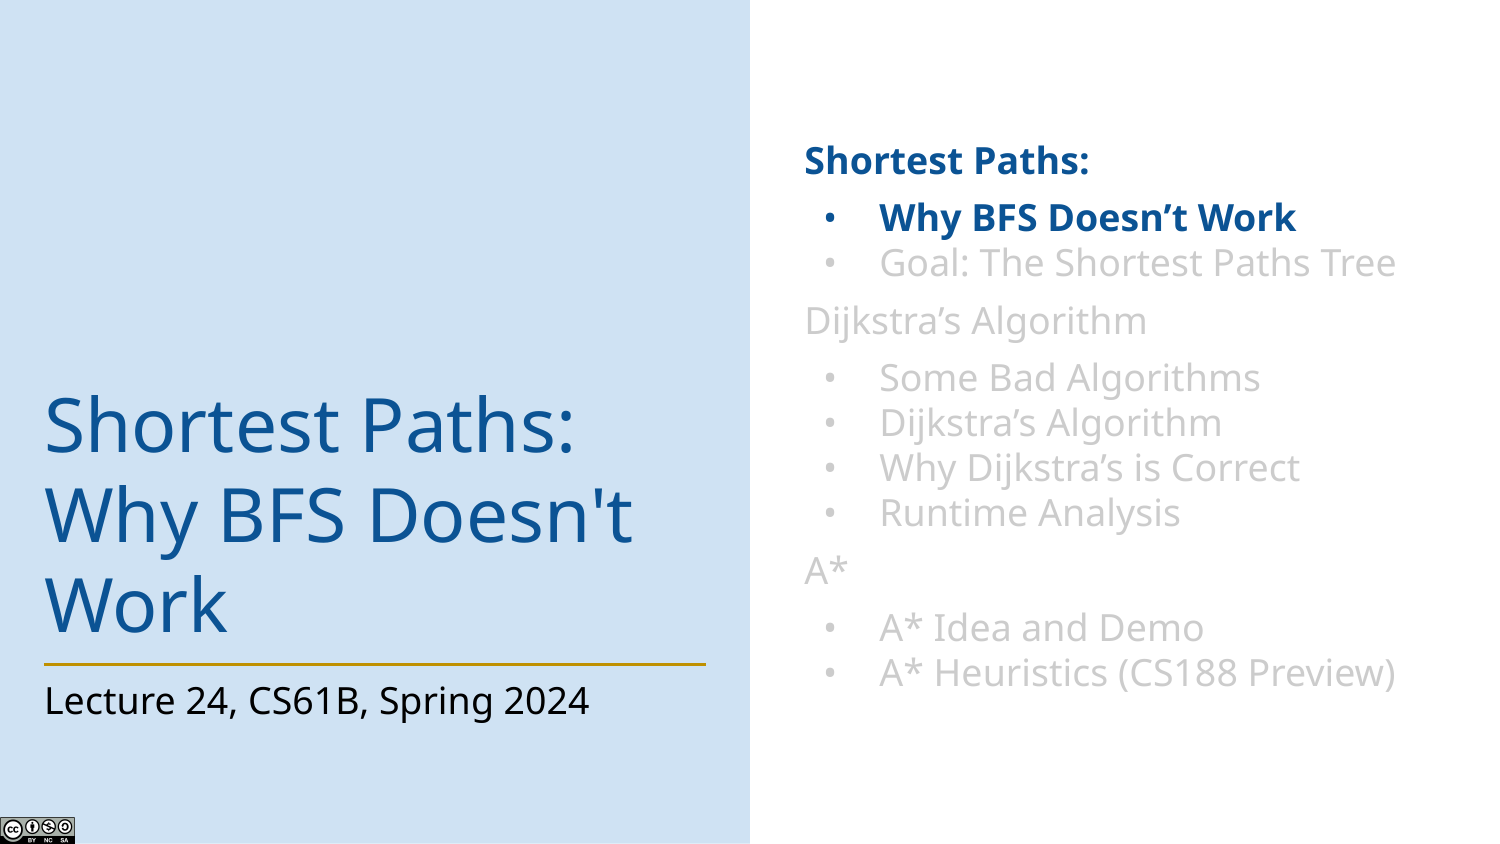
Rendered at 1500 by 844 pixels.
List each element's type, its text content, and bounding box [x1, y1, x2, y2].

list Shortest Paths: Why BFS Doesn’t Work Goal: The Shortest Paths Tree Dijkstra’s Algorithm Some Bad Algorithms Dijkstra’s Algorithm Why Dijkstra’s is Correct Runtime Analysis A* A* Idea and Demo A* Heuristics (CS188 Preview) [789, 65, 1446, 765]
picture [0, 817, 75, 844]
subtitle Lecture 24, CS61B, Spring 2024 [29, 667, 712, 732]
title Shortest Paths: Why BFS Doesn't Work [29, 328, 692, 663]
